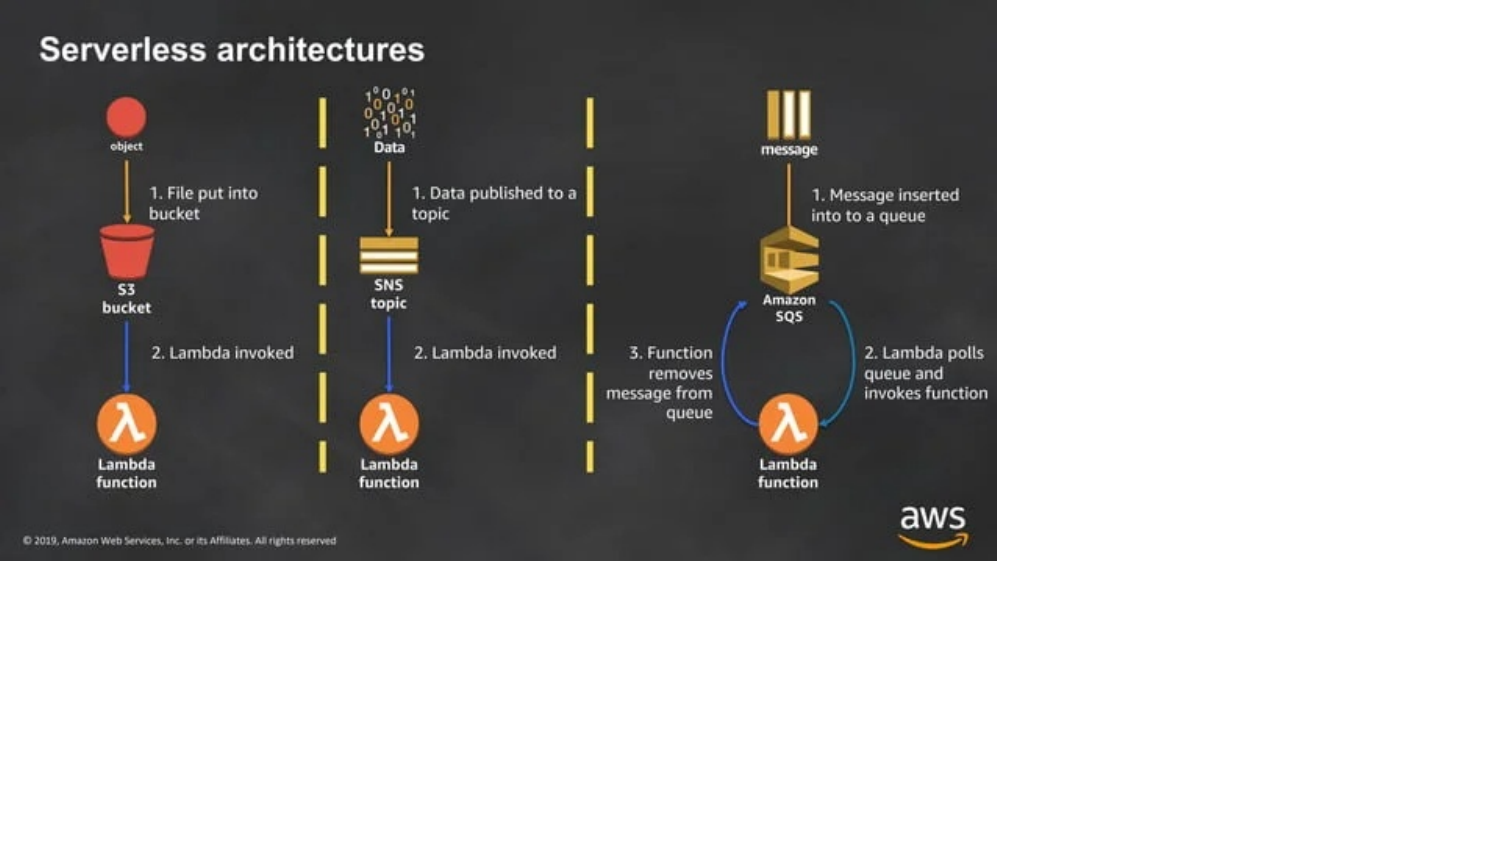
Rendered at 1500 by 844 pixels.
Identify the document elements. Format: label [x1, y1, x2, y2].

picture [0, 0, 997, 562]
